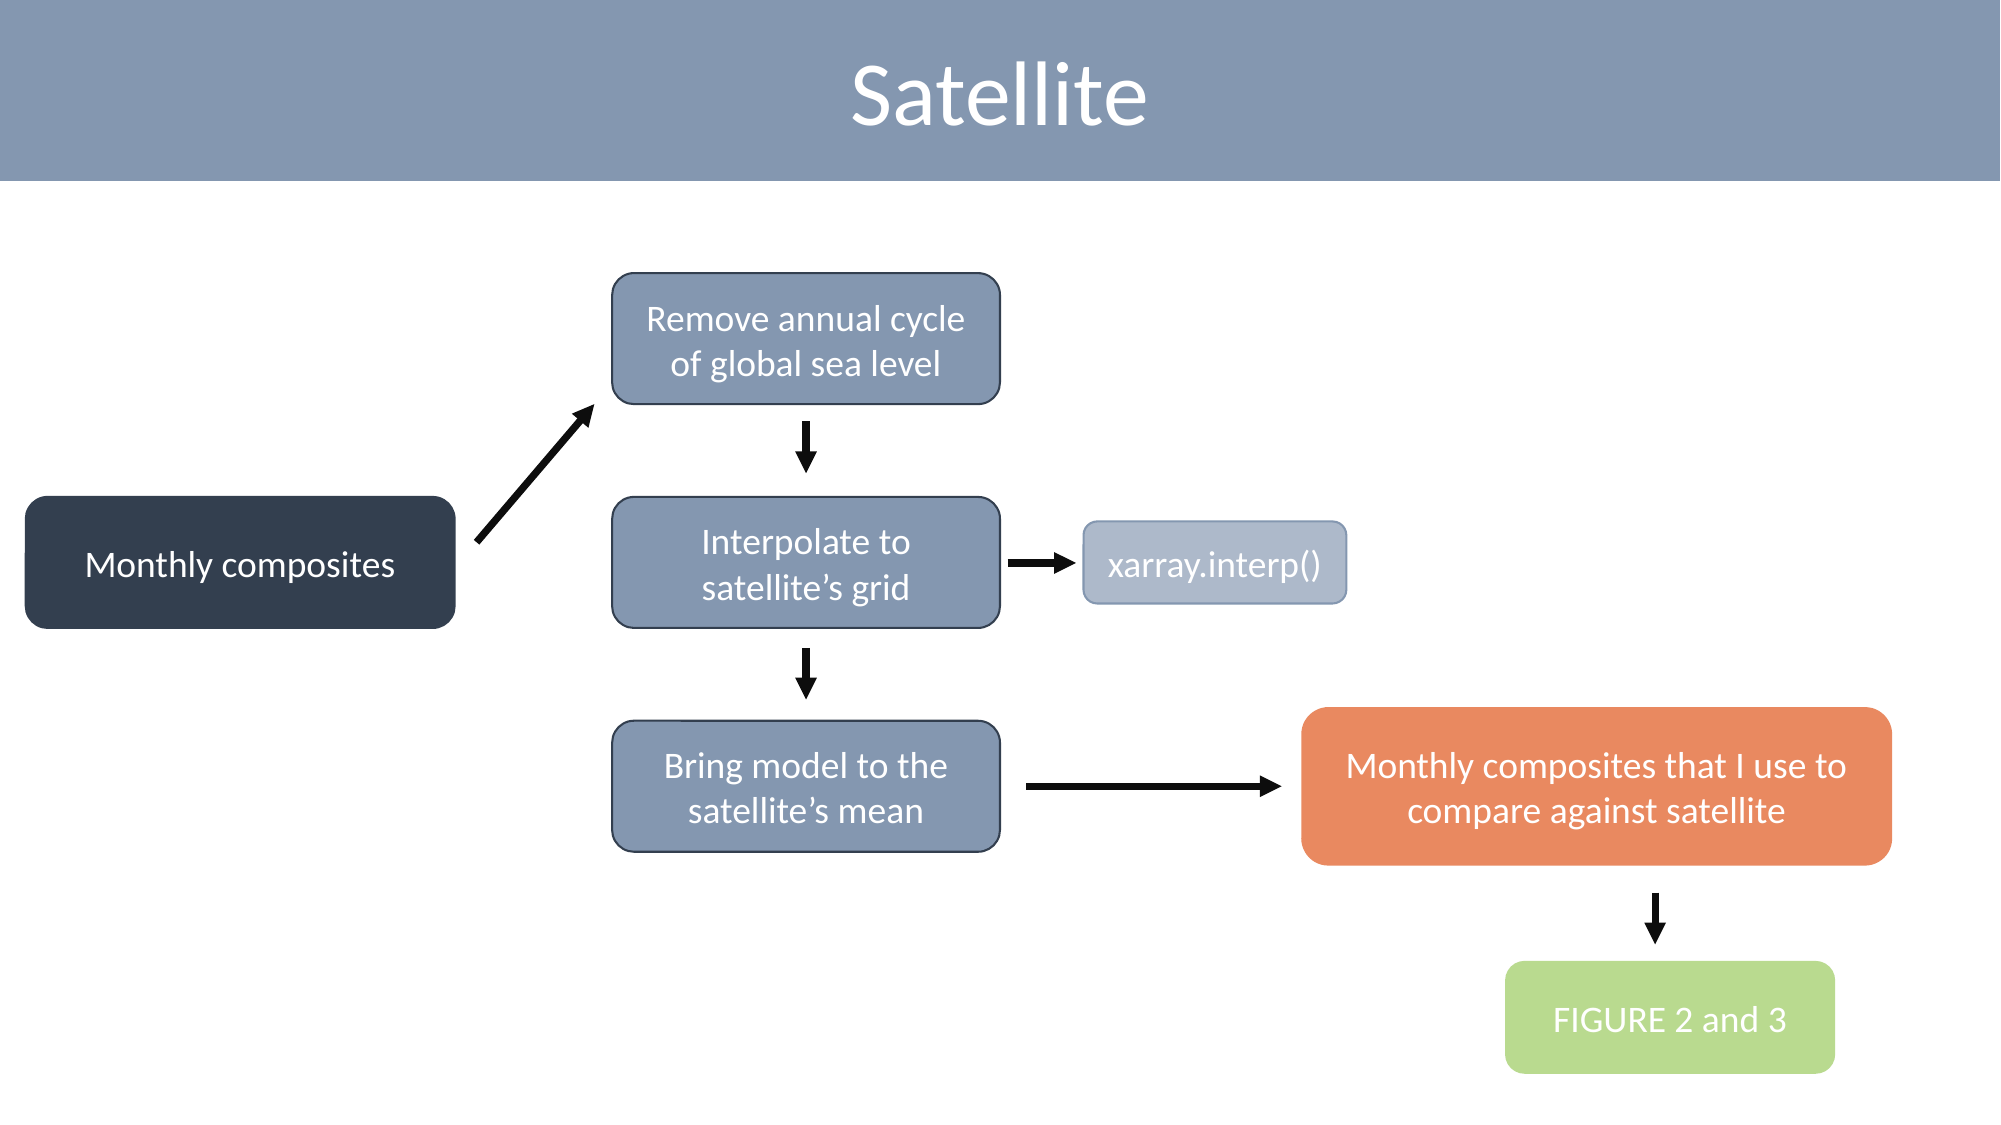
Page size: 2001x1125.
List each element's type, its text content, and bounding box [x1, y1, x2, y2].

text_box FIGURE 2 and 3 [1505, 960, 1836, 1074]
text_box Bring model to the satellite’s mean [611, 719, 1002, 853]
text_box Satellite [0, 0, 2000, 181]
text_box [476, 404, 595, 543]
text_box Monthly composites that I use to compare against satellite [1301, 707, 1893, 866]
text_box Monthly composites [24, 495, 456, 629]
text_box Interpolate to satellite’s grid [611, 495, 1002, 629]
text_box xarray.interp() [1082, 520, 1348, 605]
text_box Remove annual cycle of global sea level [611, 272, 1002, 406]
